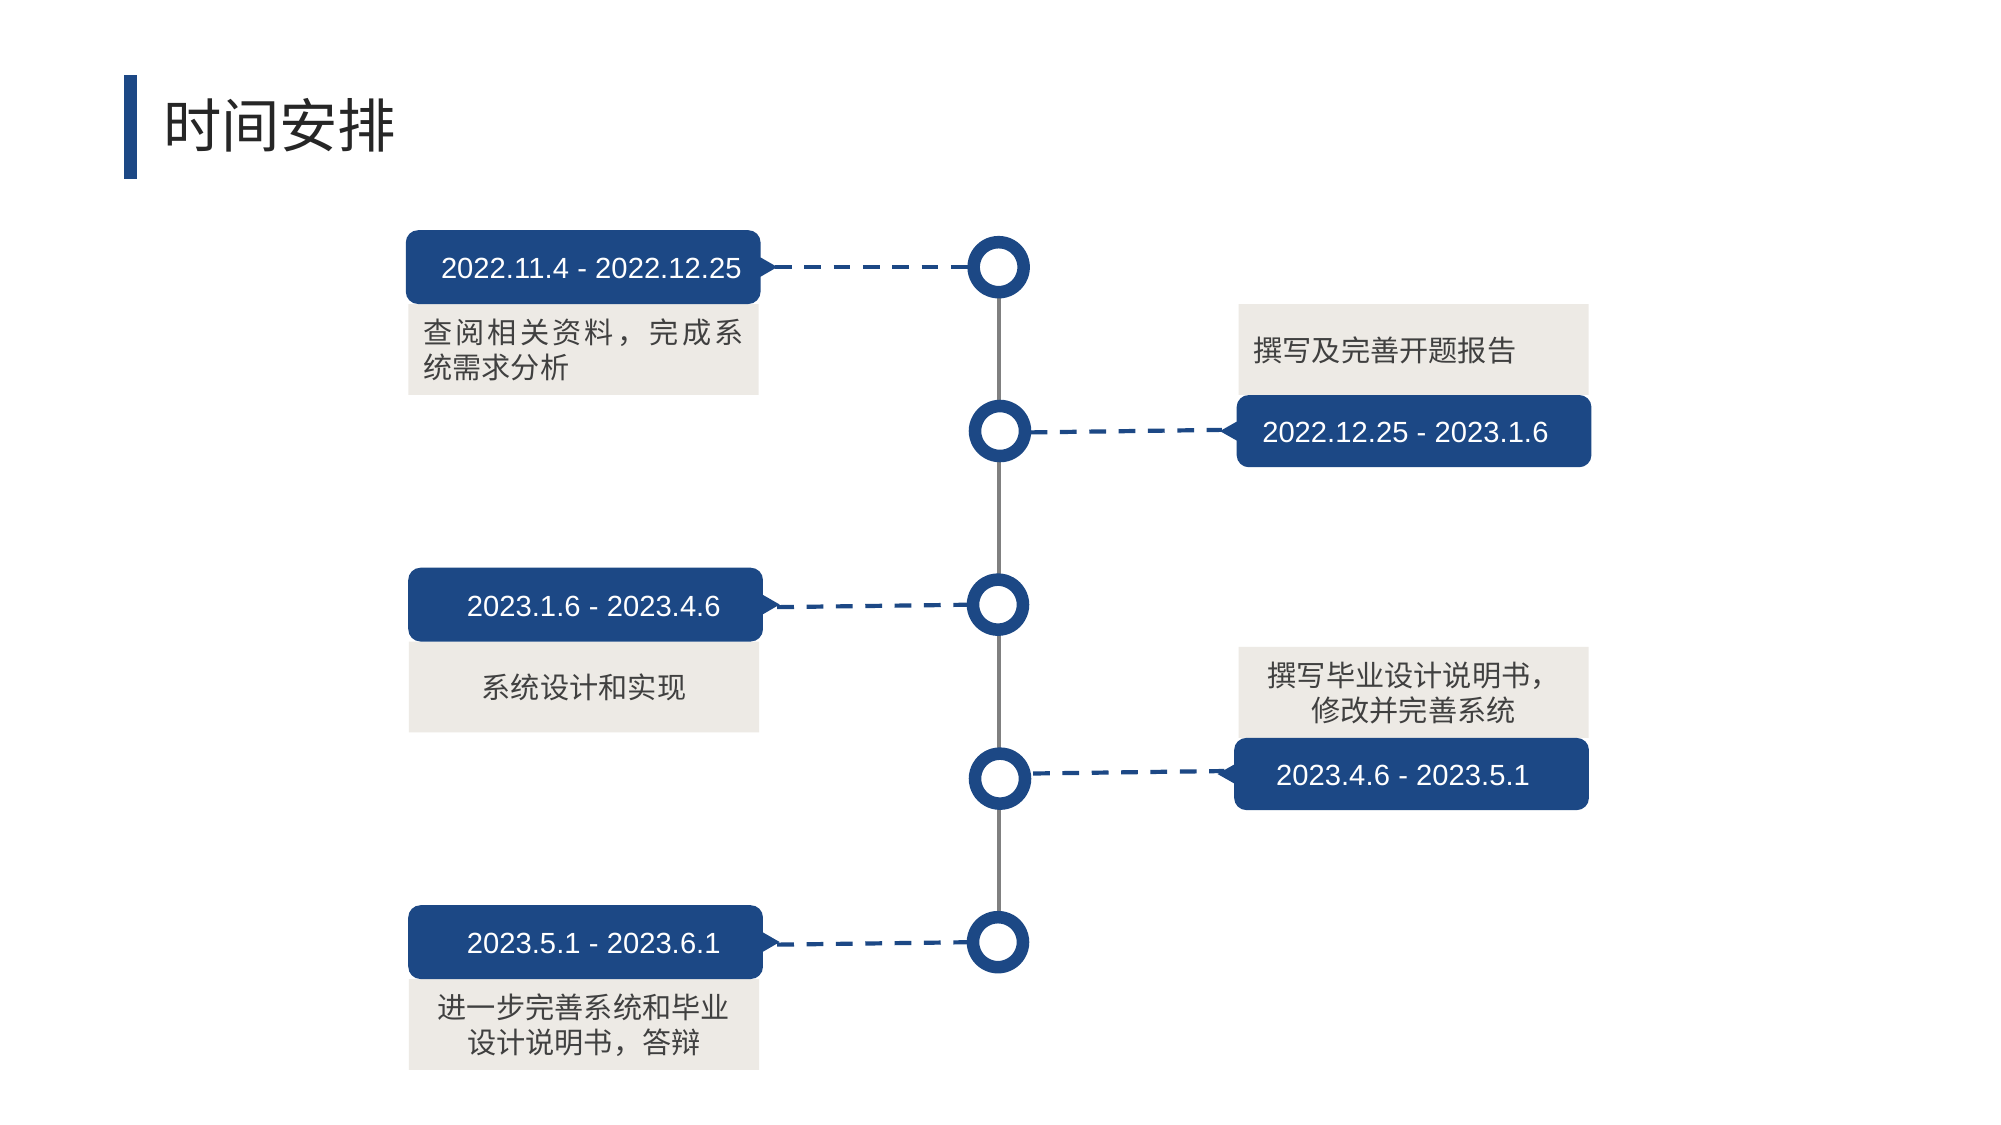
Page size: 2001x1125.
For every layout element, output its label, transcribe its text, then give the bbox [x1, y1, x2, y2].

text_box 进一步完善系统和毕业设计说明书，答辩 [408, 978, 760, 1071]
text_box 2023.1.6 - 2023.4.6 [407, 566, 781, 643]
text_box 2023.4.6 - 2023.5.1 [1215, 736, 1590, 812]
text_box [1033, 770, 1225, 774]
text_box 2023.5.1 - 2023.6.1 [407, 904, 782, 981]
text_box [1030, 429, 1222, 433]
text_box [972, 578, 998, 631]
text_box 撰写毕业设计说明书，修改并完善系统 [1238, 646, 1590, 739]
text_box [972, 241, 1025, 294]
text_box 2022.11.4 - 2022.12.25 [404, 229, 776, 306]
text_box 查阅相关资料，完成系统需求分析 [407, 303, 760, 396]
text_box 时间安排 [148, 67, 565, 179]
text_box [999, 752, 1027, 805]
text_box [973, 405, 998, 457]
text_box 2022.12.25 - 2023.1.6 [1221, 393, 1593, 469]
text_box 系统设计和实现 [408, 640, 760, 733]
text_box [971, 916, 1025, 969]
text_box [973, 752, 998, 805]
text_box [999, 404, 1027, 458]
text_box 撰写及完善开题报告 [1238, 303, 1590, 396]
text_box [999, 578, 1025, 631]
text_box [777, 604, 973, 608]
